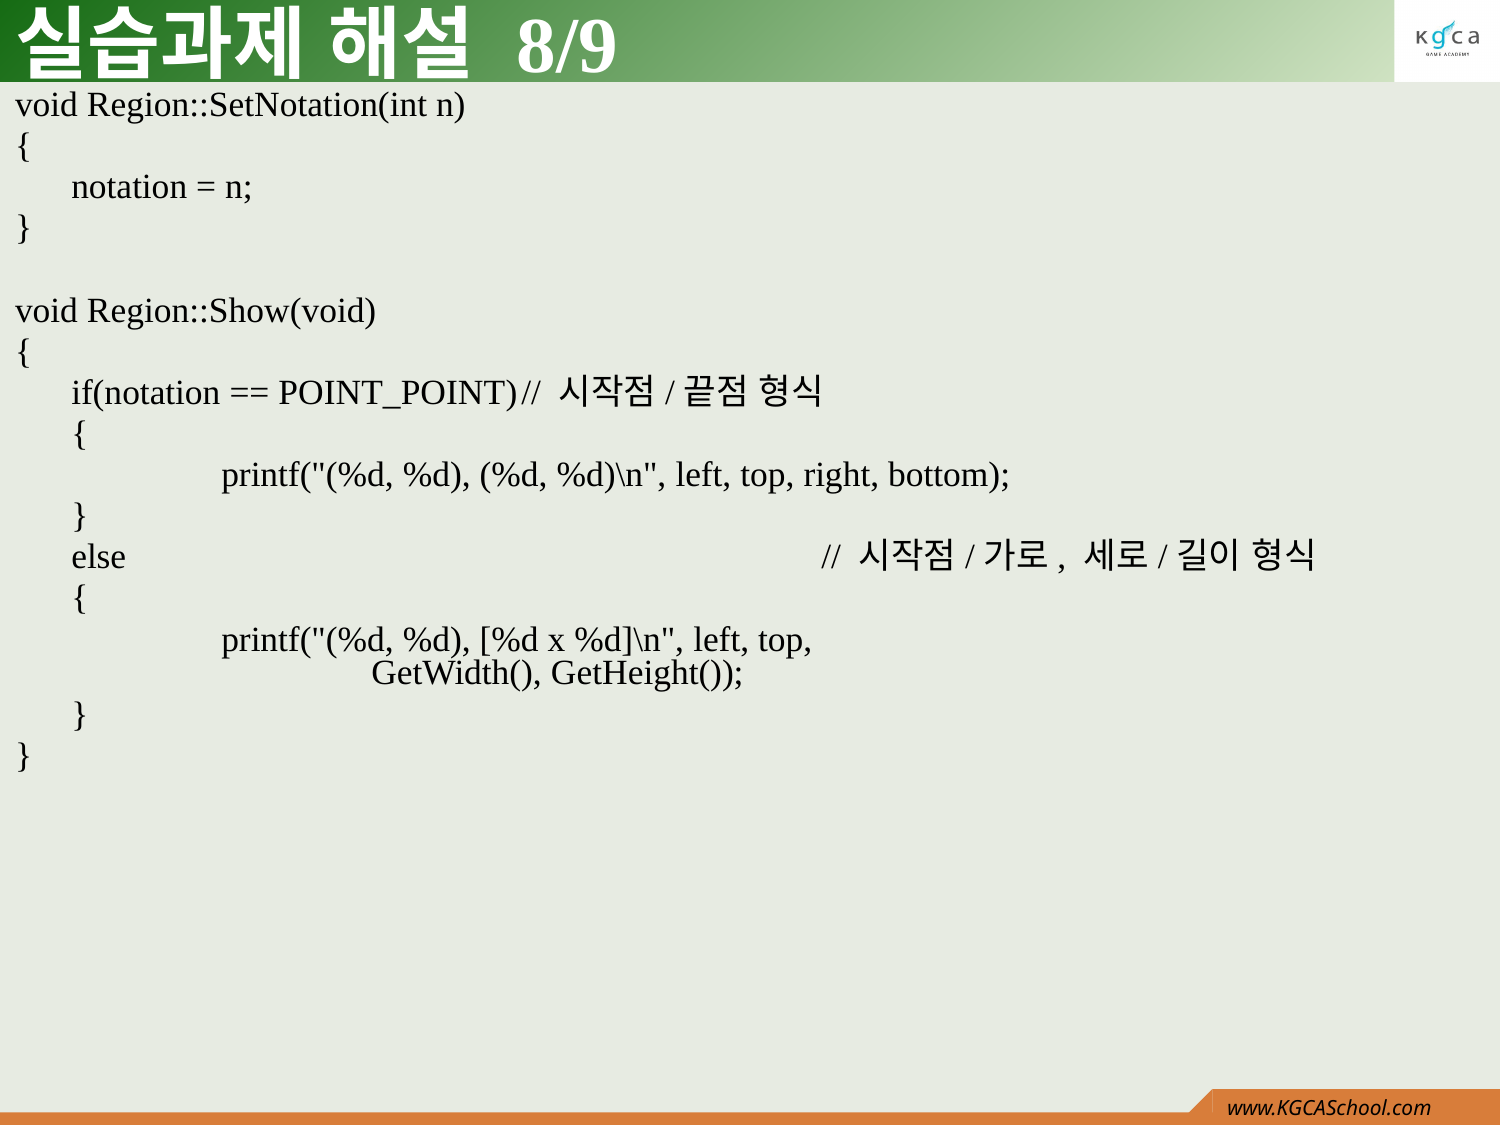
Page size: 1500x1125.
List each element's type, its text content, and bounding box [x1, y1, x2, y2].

picture [1394, 0, 1500, 82]
list void Region::SetNotation(int n) { notation = n; } void Region::Show(void) { if(notation == POINT_POINT) // 시작점/끝점 형식 { printf("(%d, %d), (%d, %d)\n", left, top, right, bottom); } else // 시작점/가로, 세로/길이 형식 { printf("(%d, %d), [%d x %d]\n", left, top, GetWidth(), GetHeight()); } } [0, 82, 1500, 1055]
title 실습과제 해설 8/9 [0, 0, 1388, 82]
